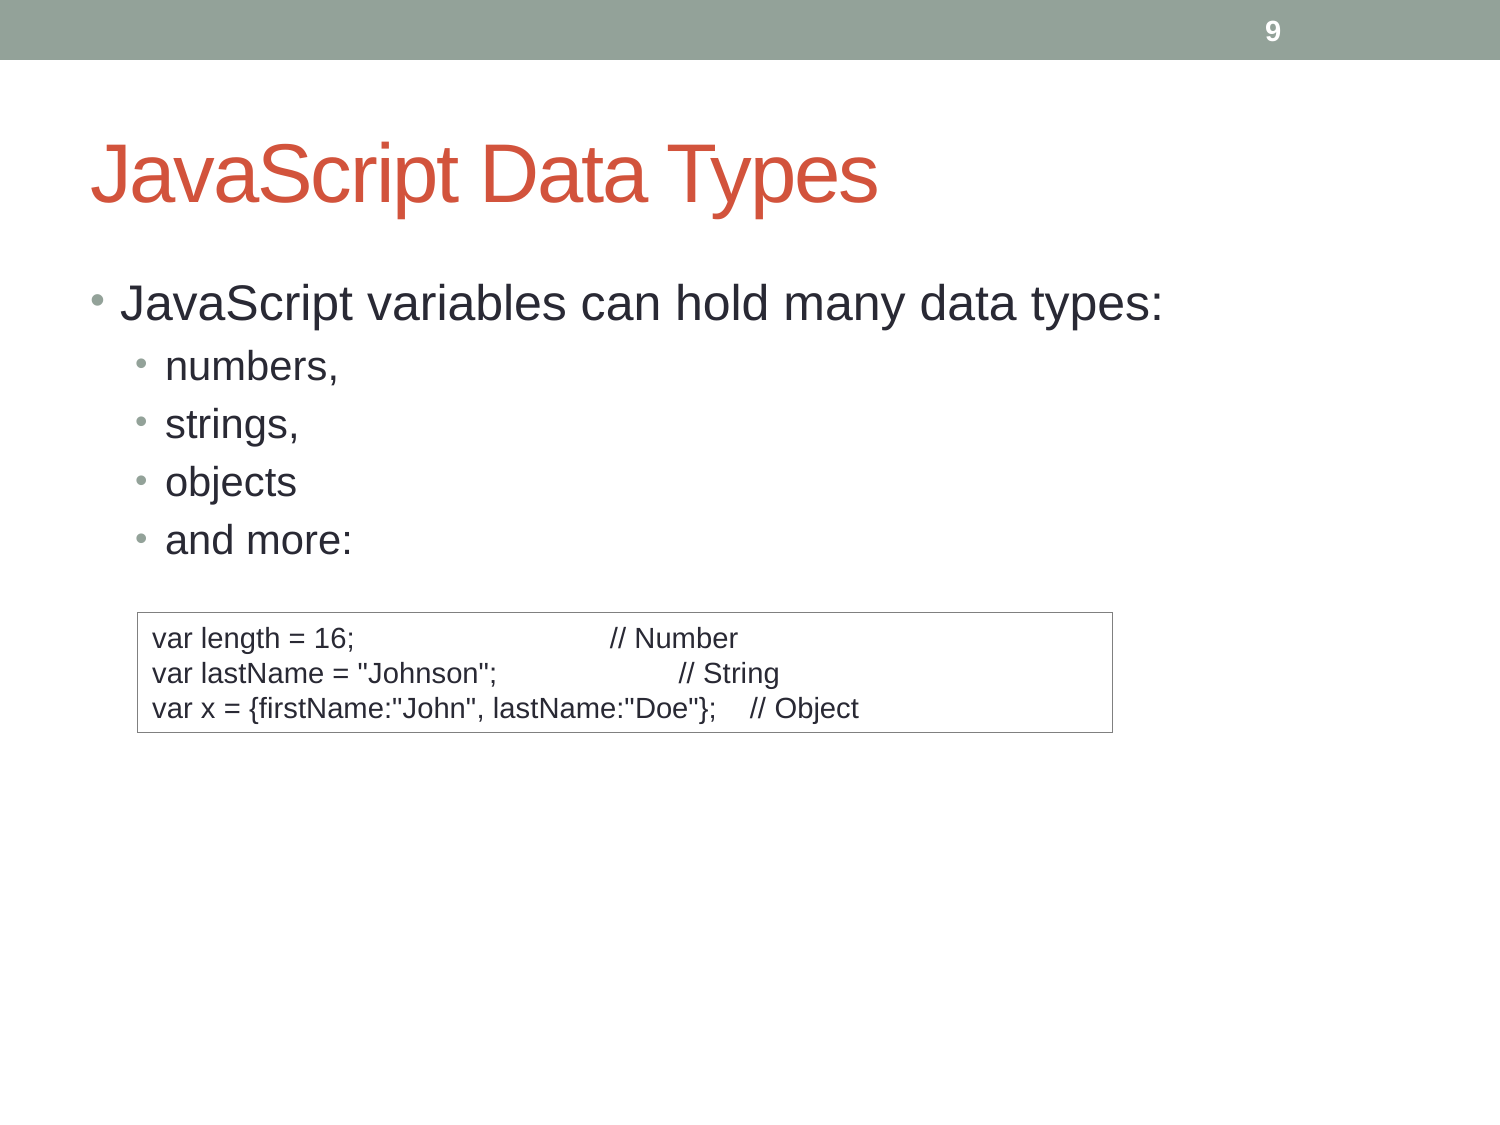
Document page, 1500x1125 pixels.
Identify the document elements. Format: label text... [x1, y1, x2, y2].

text_box var length = 16; // Number var lastName = "Johnson"; // String var x = {firstName:"John", lastName:"Doe"}; // Object [137, 612, 1113, 733]
title JavaScript Data Types [75, 87, 1425, 250]
slide_number 9 [1250, 3, 1425, 57]
list JavaScript variables can hold many data types: numbers, strings, objects and more: [75, 262, 1425, 1063]
